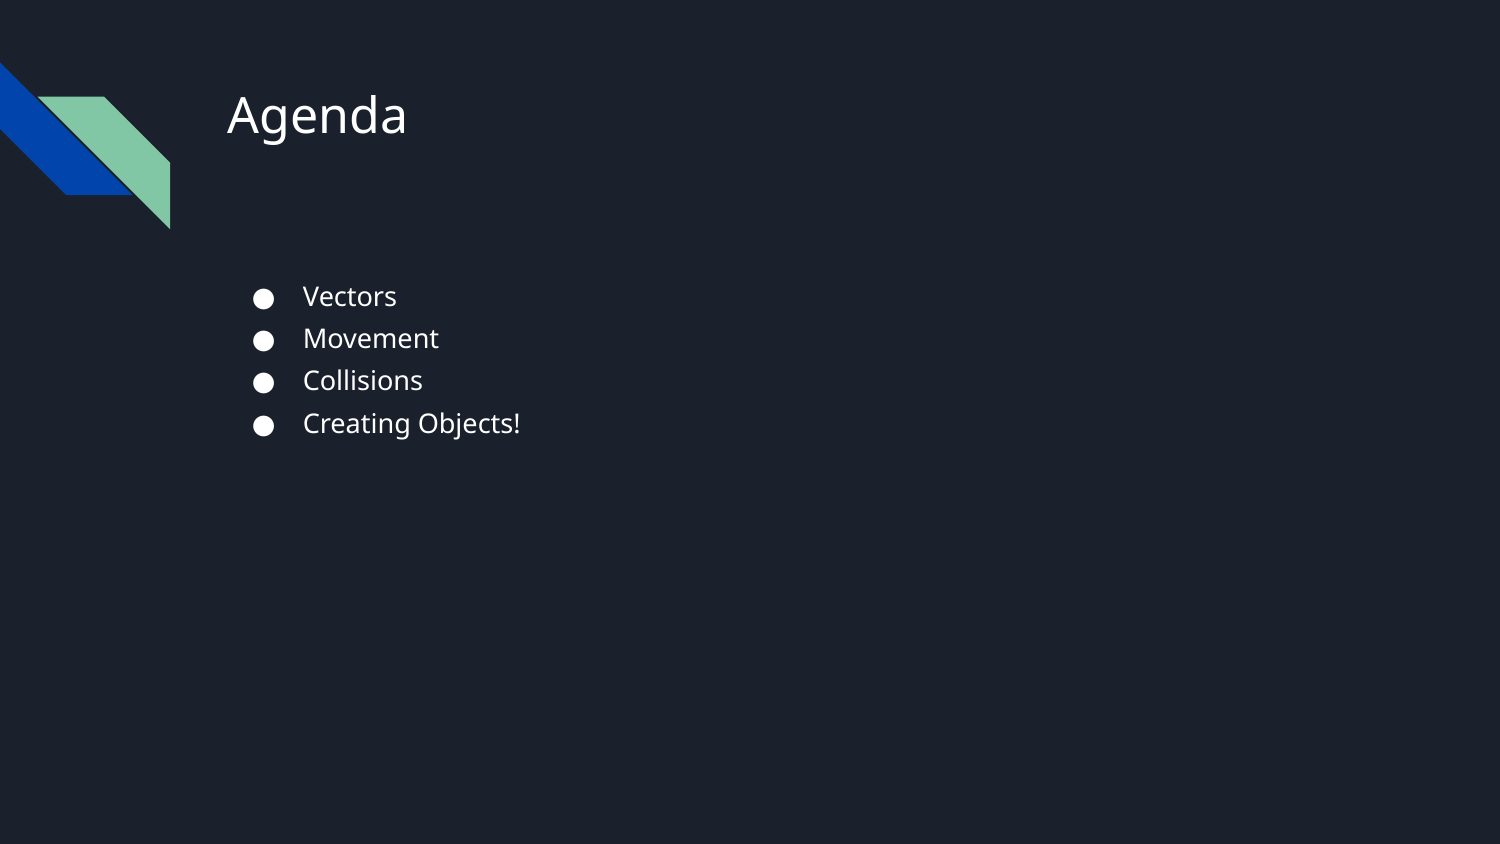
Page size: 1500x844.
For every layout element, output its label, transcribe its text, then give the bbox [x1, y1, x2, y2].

title Agenda [212, 64, 1368, 215]
list Vectors Movement Collisions Creating Objects! [212, 257, 772, 735]
